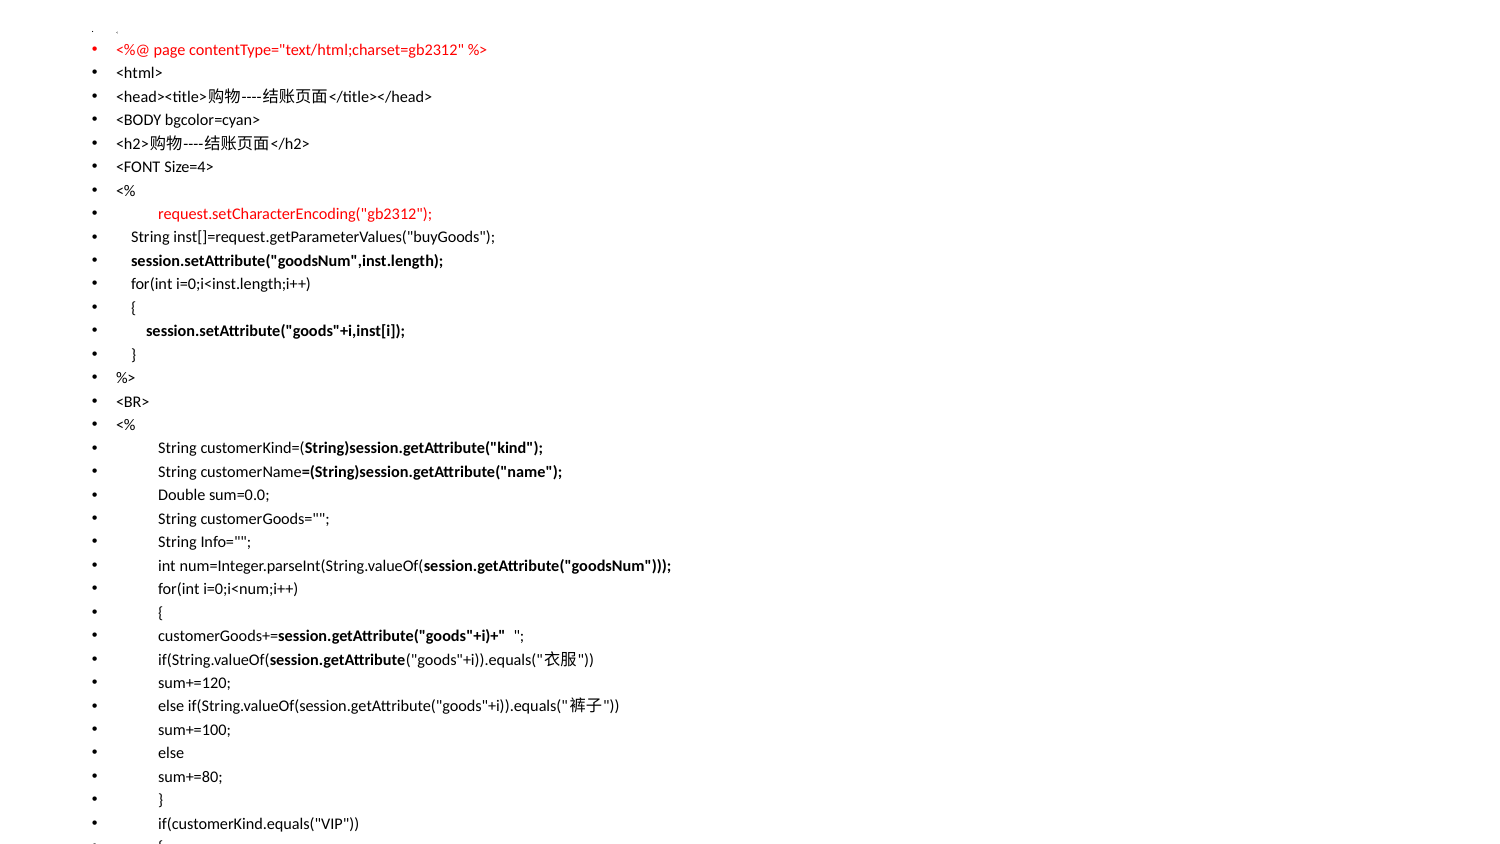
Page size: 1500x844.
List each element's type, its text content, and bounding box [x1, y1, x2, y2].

list < <%@ page contentType="text/html;charset=gb2312" %> <html> <head><title>购物----结账页面</title></head> <BODY bgcolor=cyan> <h2>购物----结账页面</h2> <FONT Size=4> <% request.setCharacterEncoding("gb2312"); String inst[]=request.getParameterValues("buyGoods"); session.setAttribute("goodsNum",inst.length); for(int i=0;i<inst.length;i++) { session.setAttribute("goods"+i,inst[i]); } %> <BR> <% String customerKind=(String)session.getAttribute("kind"); String customerName=(String)session.getAttribute("name"); Double sum=0.0; String customerGoods=""; String Info=""; int num=Integer.parseInt(String.valueOf(session.getAttribute("goodsNum"))); for(int i=0;i<num;i++) { customerGoods+=session.getAttribute("goods"+i)+" "; if(String.valueOf(session.getAttribute("goods"+i)).equals("衣服")) sum+=120; else if(String.valueOf(session.getAttribute("goods"+i)).equals("裤子")) sum+=100; else sum+=80; } if(customerKind.equals("VIP")) { sum=sum*0.8; Info="您享有八折优惠，打折后的总金额是："; } else Info="总金额是："; %> <P> <%=customerKind%>的姓名是： <%=customerName%> <P>选择购买的商品是： <%=customerGoods%> <P> <%=Info%> <%=sum%> <P>欢迎您下次光临！ </FONT></BODY></HTML> [76, 23, 1500, 844]
